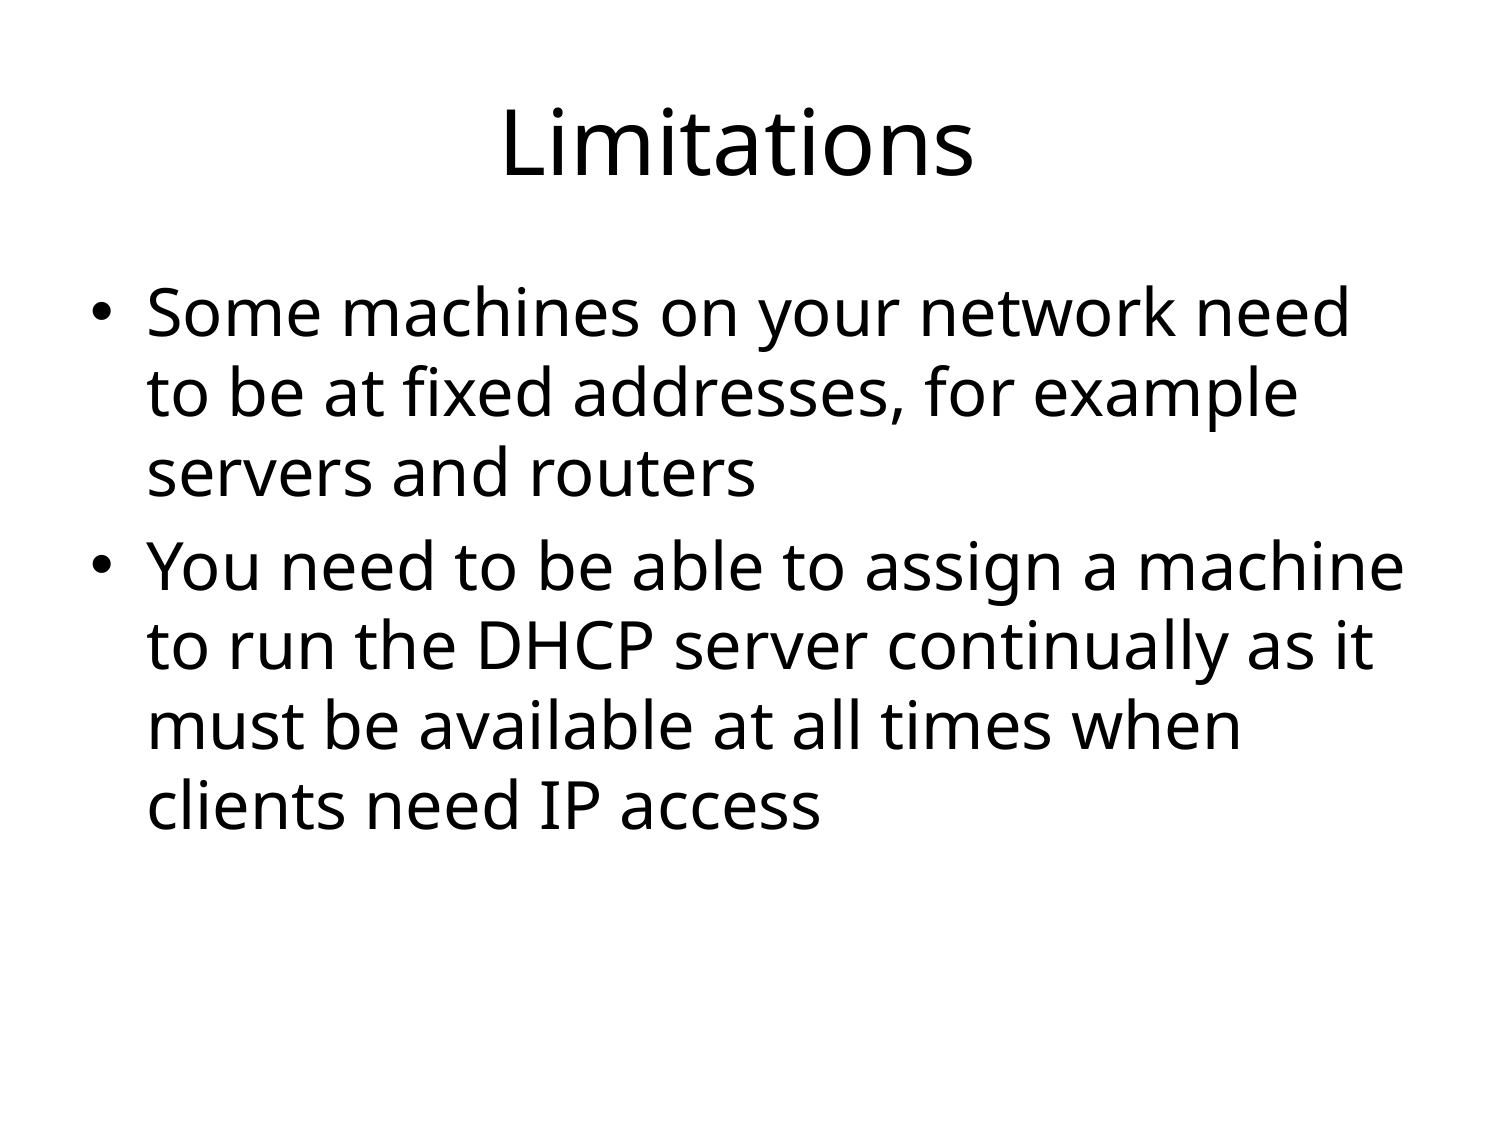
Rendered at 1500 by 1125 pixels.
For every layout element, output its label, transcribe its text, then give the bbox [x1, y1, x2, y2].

list Some machines on your network need to be at fixed addresses, for example servers and routers You need to be able to assign a machine to run the DHCP server continually as it must be available at all times when clients need IP access [75, 262, 1425, 1005]
title Limitations [75, 45, 1425, 233]
